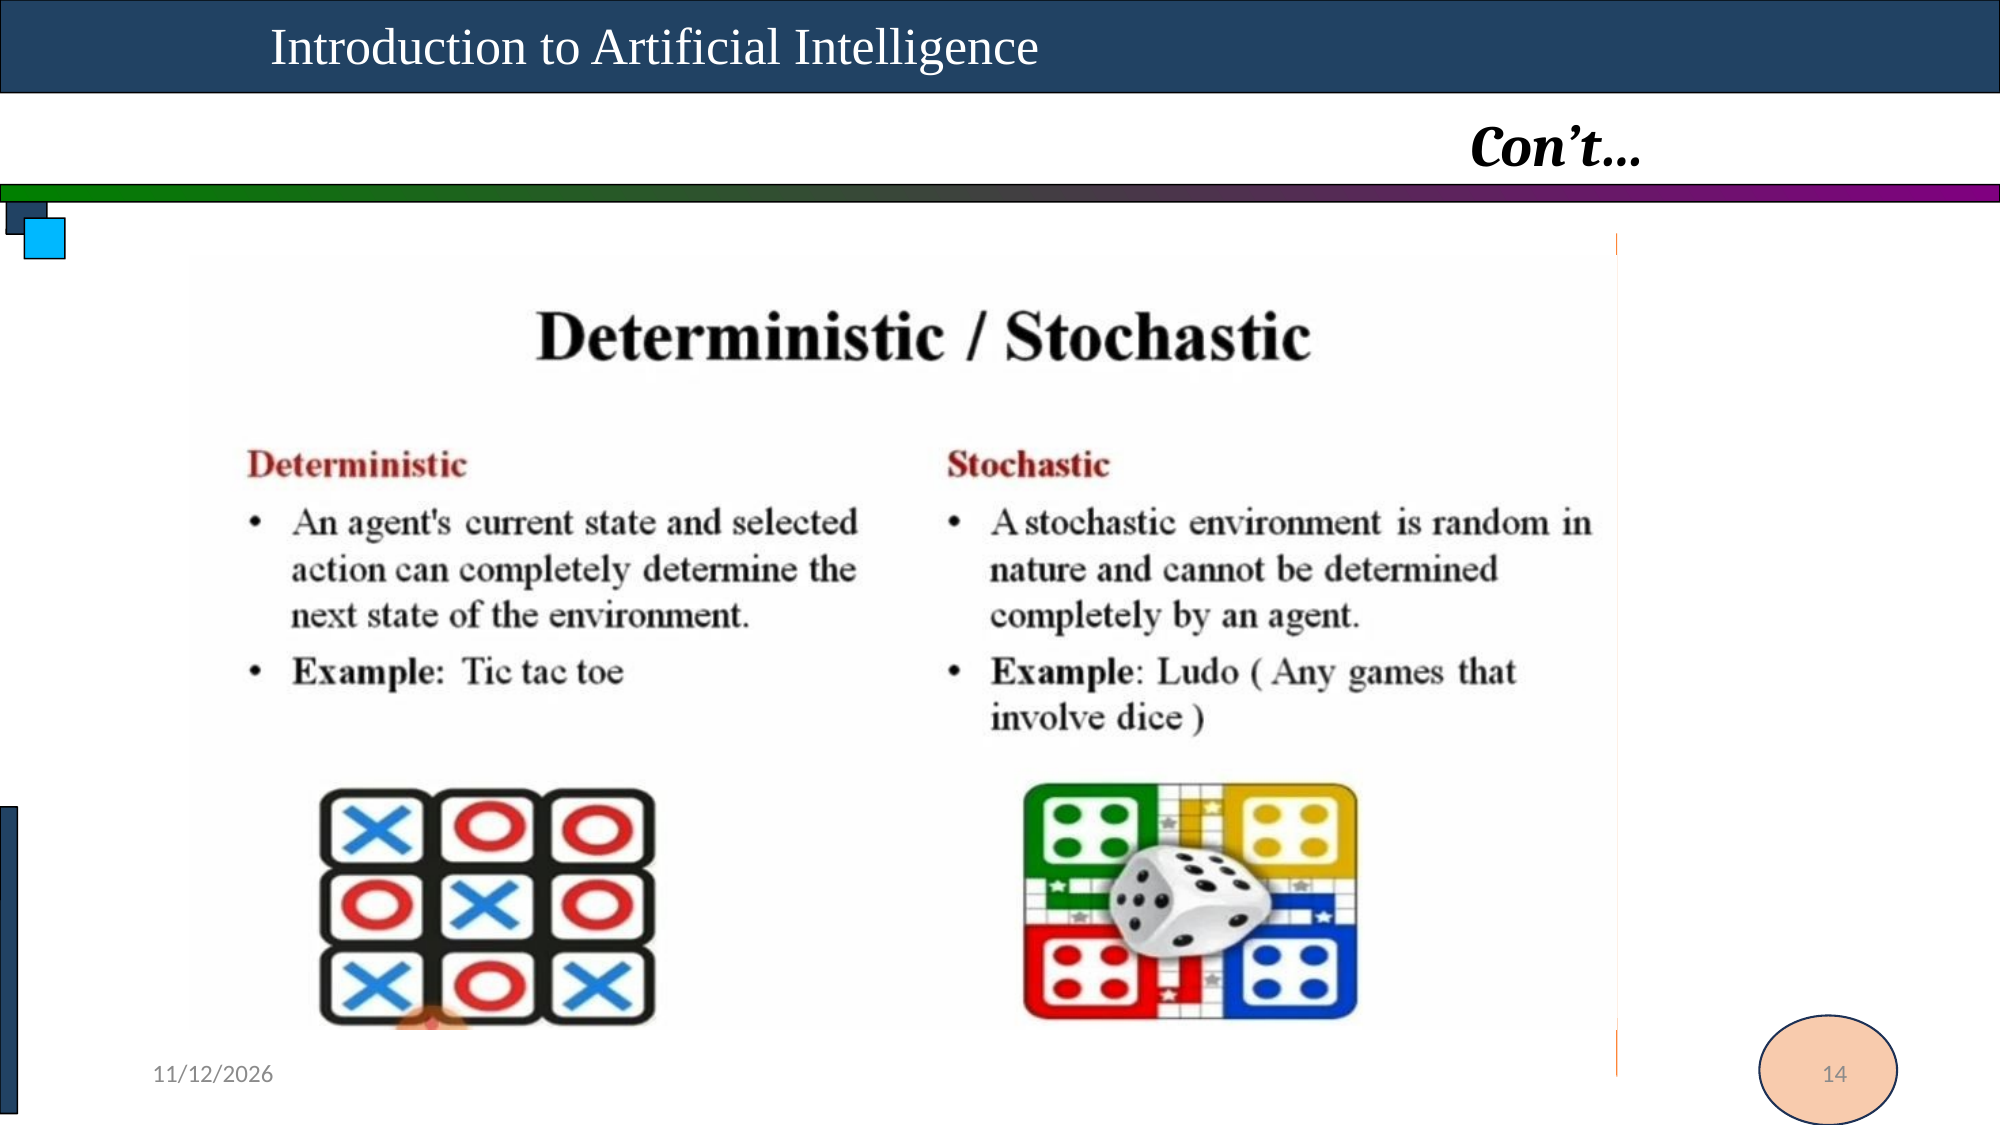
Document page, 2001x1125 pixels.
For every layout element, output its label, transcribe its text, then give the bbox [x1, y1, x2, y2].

text_box [0, 184, 2000, 202]
slide_number 05-Nov-24 [137, 1042, 588, 1103]
slide_number 14 [1412, 1042, 1863, 1103]
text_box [189, 233, 1617, 1077]
text_box Con’t… [270, 93, 1658, 184]
text_box [24, 218, 65, 259]
text_box [0, 806, 18, 1114]
text_box [0, 0, 2000, 93]
text_box Introduction to Artificial Intelligence [270, 17, 1225, 77]
text_box [6, 202, 47, 235]
